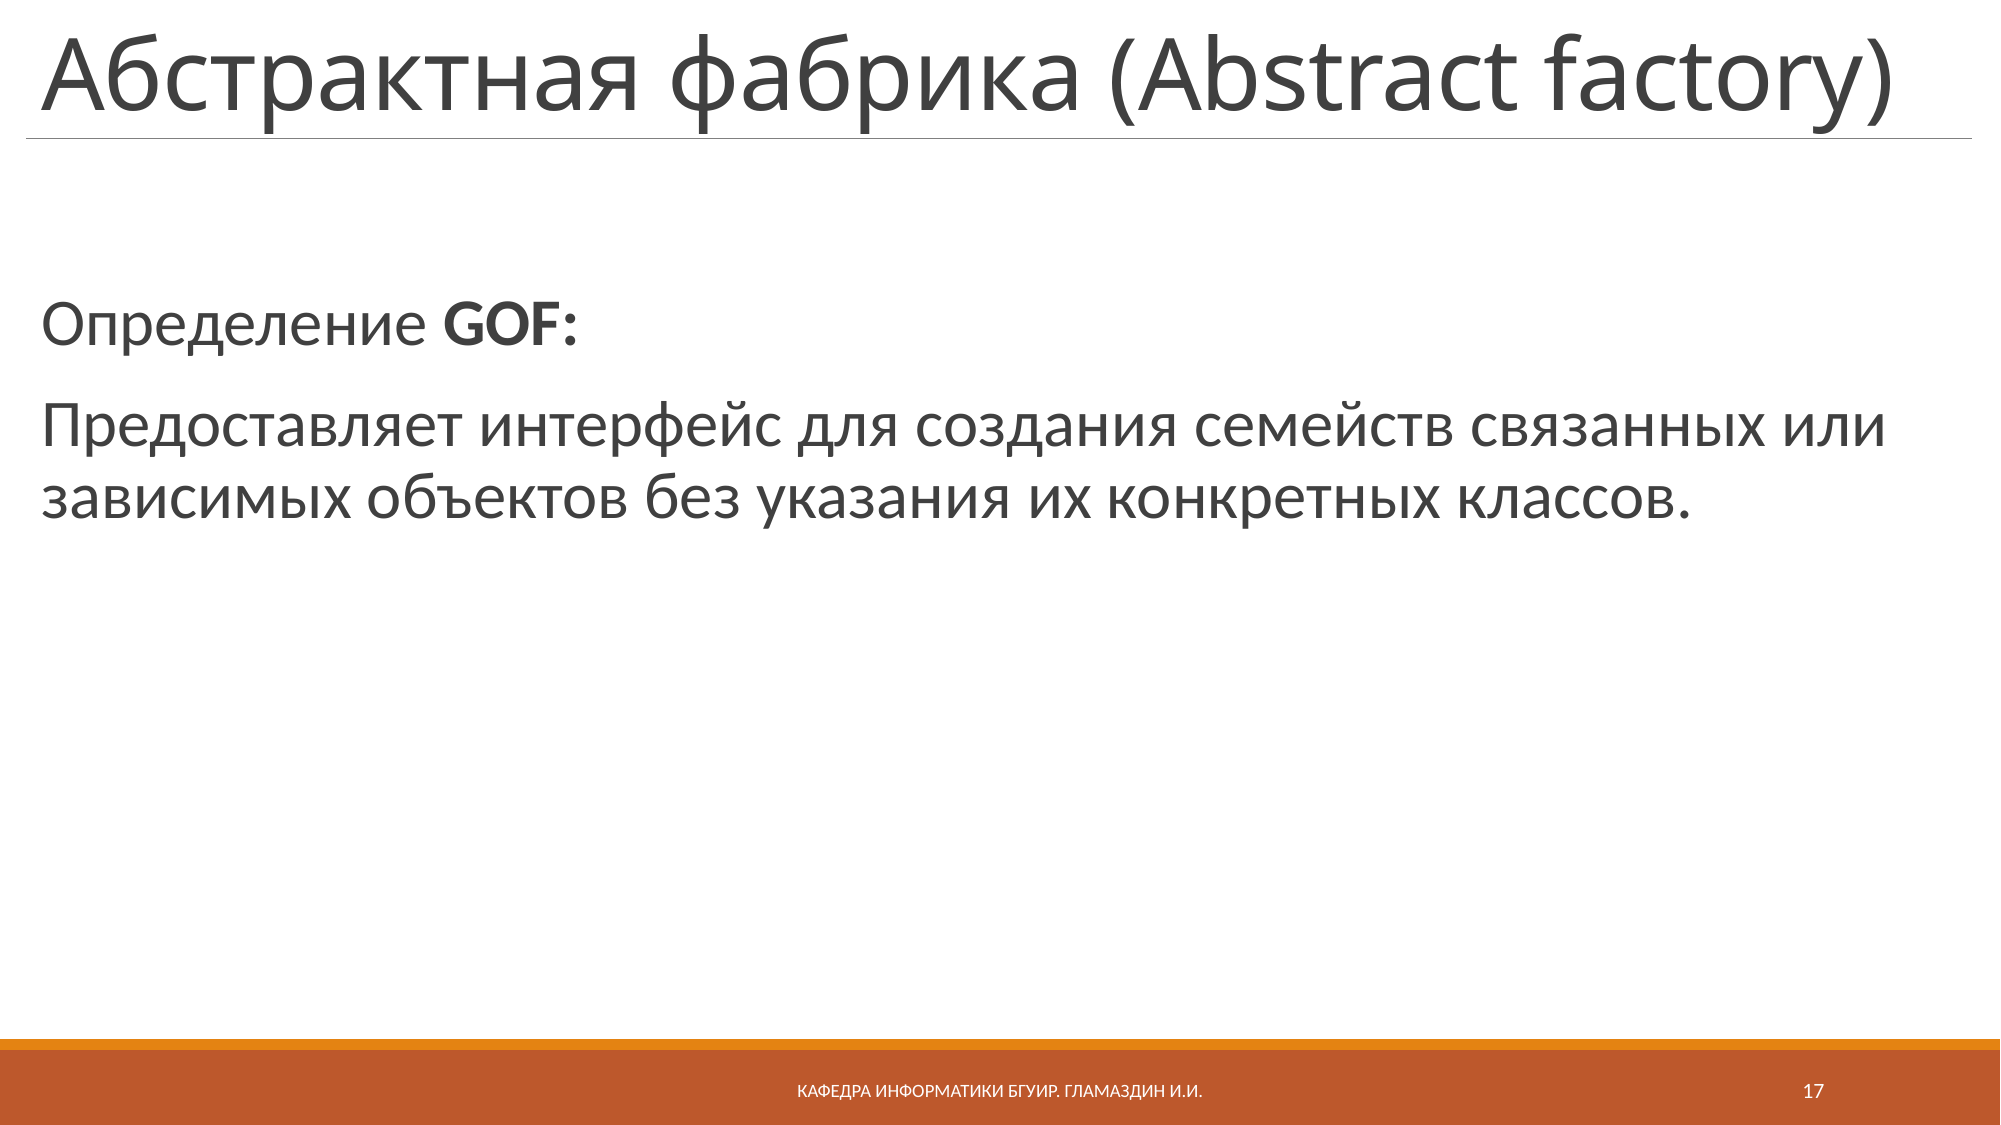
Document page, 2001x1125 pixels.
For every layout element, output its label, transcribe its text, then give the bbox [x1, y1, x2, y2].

footer Кафедра информатики бгуир. Гламаздин И.и. [604, 1059, 1396, 1120]
slide_number 17 [1624, 1059, 1840, 1120]
list Определение GOF: Предоставляет интерфейс для создания семейств связанных или зависимых объектов без указания их конкретных классов. [25, 171, 1972, 1034]
title Абстрактная фабрика (Abstract factory) [25, 14, 1972, 139]
